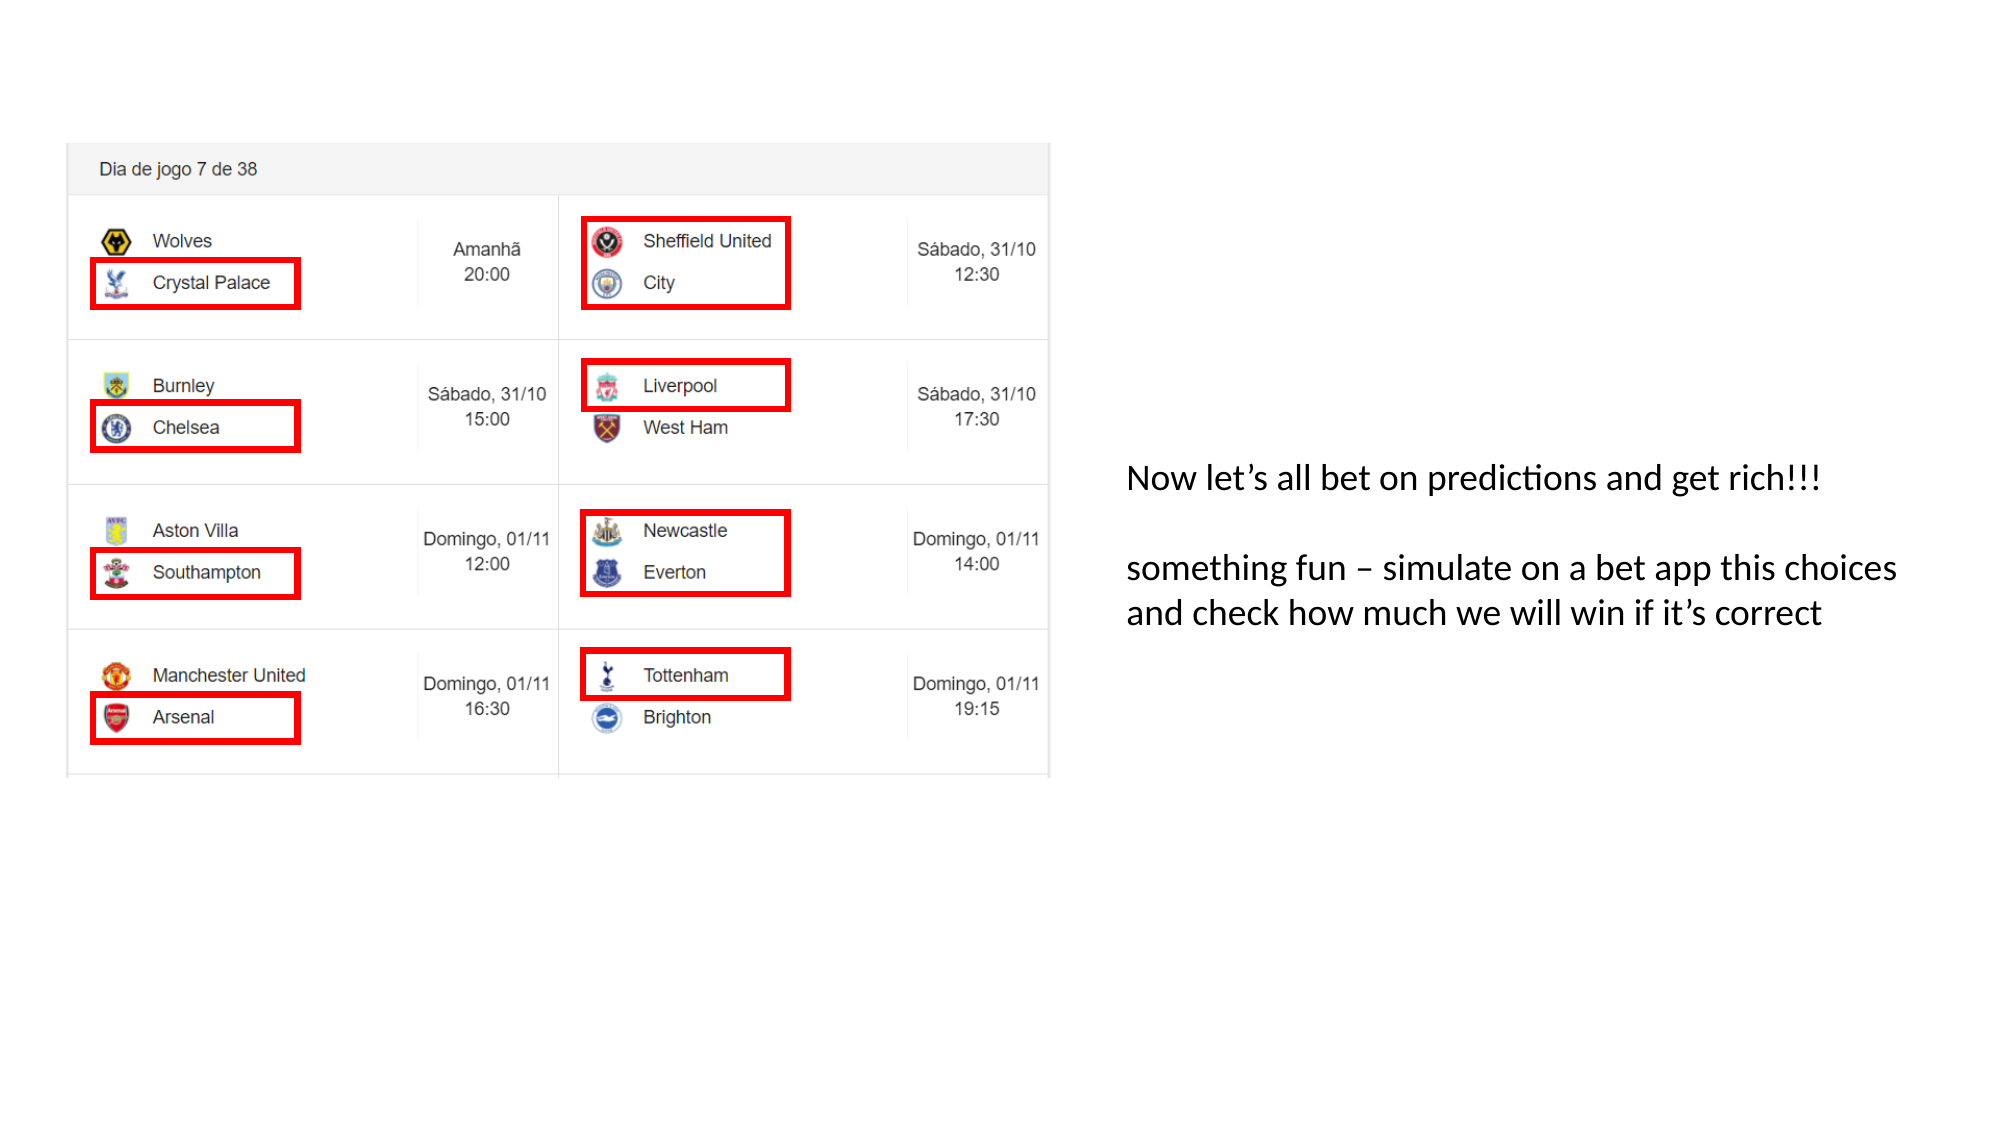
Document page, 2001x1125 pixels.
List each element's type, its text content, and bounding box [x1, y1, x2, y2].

picture [66, 143, 1051, 778]
text_box Now let’s all bet on predictions and get rich!!! something fun – simulate on a bet app this choices and check how much we will win if it’s correct [1111, 445, 1934, 641]
